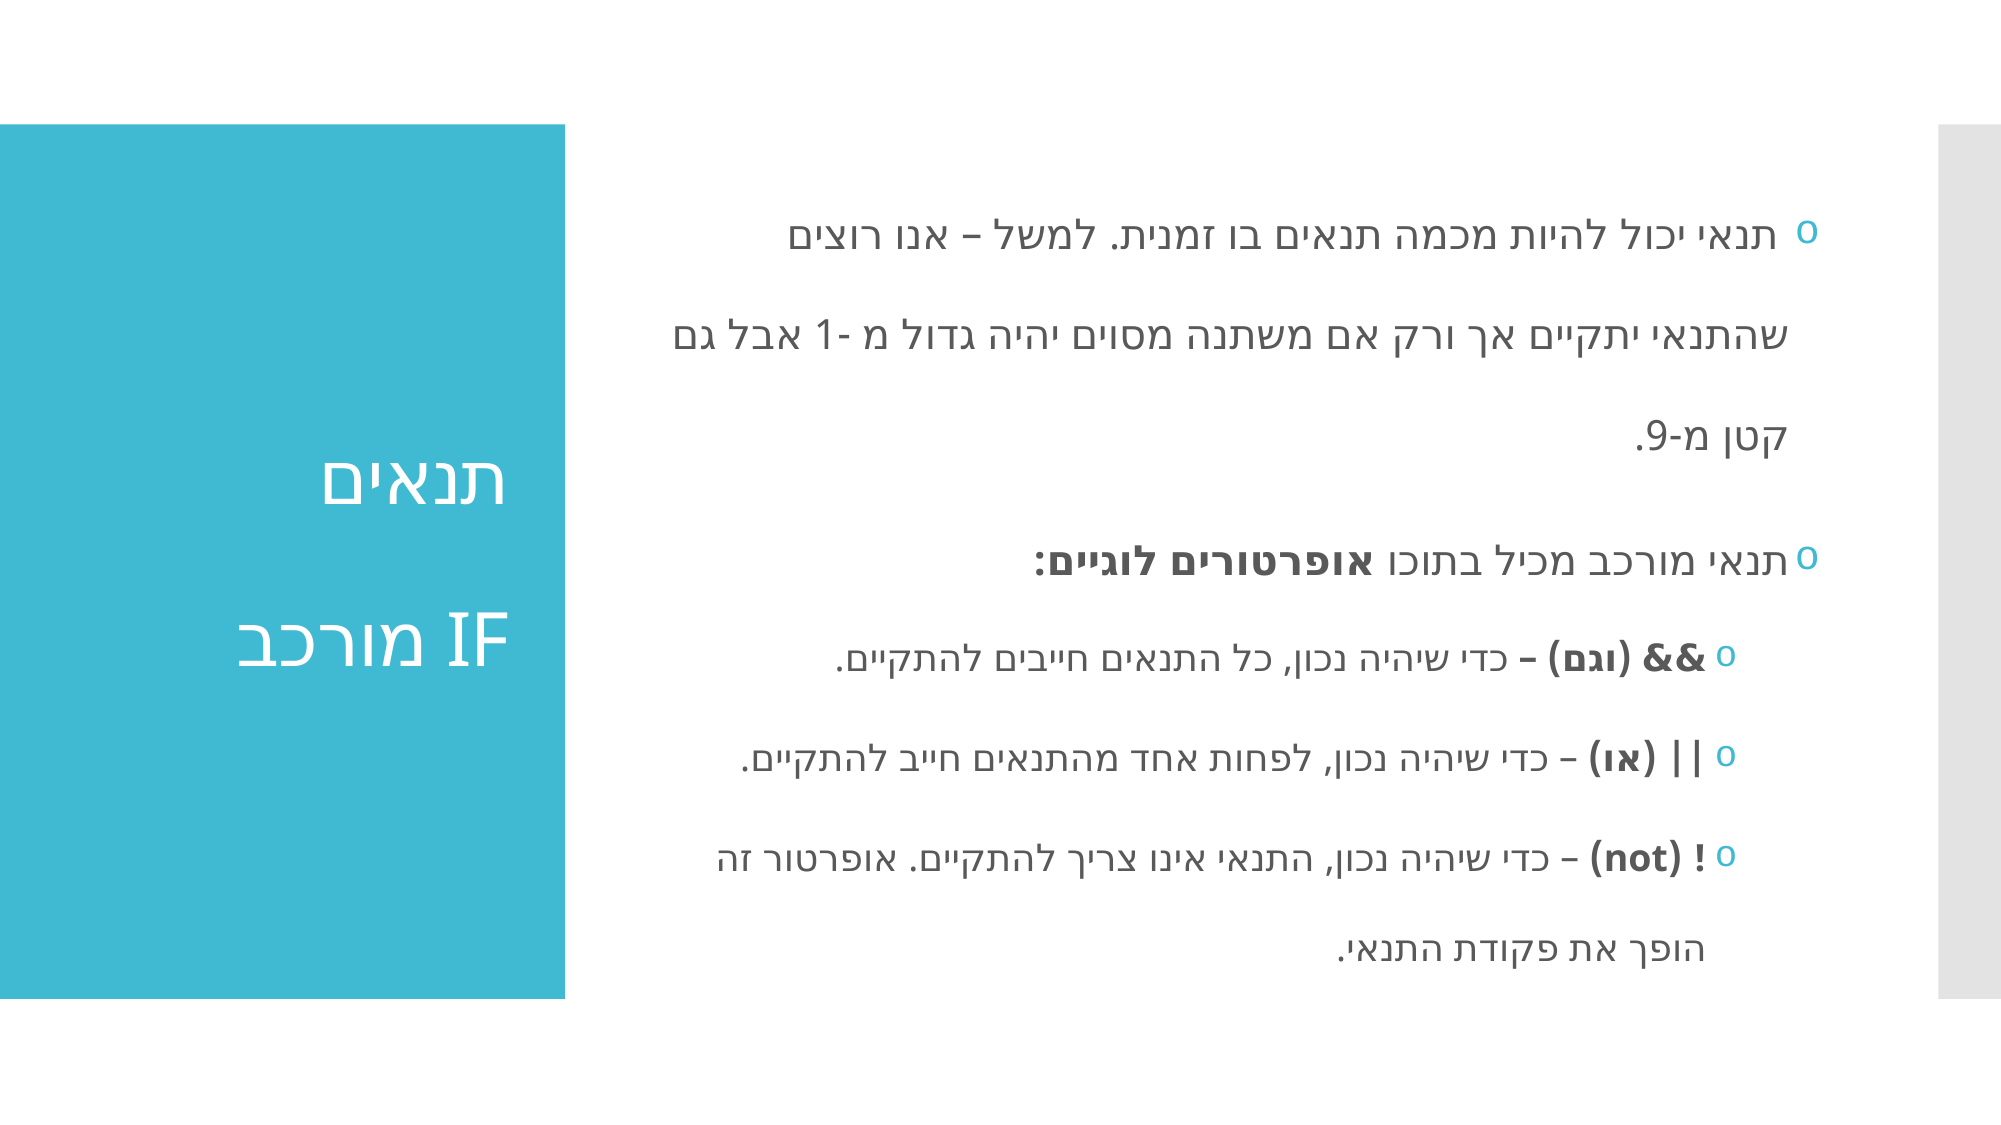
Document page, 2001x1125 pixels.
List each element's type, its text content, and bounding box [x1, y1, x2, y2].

title תנאים IF מורכב [41, 184, 525, 940]
list תנאי יכול להיות מכמה תנאים בו זמנית. למשל – אנו רוצים שהתנאי יתקיים אך ורק אם משתנה מסוים יהיה גדול מ -1 אבל גם קטן מ-9. תנאי מורכב מכיל בתוכו אופרטורים לוגיים: && (וגם) – כדי שיהיה נכון, כל התנאים חייבים להתקיים. || (או) – כדי שיהיה נכון, לפחות אחד מהתנאים חייב להתקיים. ! (not) – כדי שיהיה נכון, התנאי אינו צריך להתקיים. אופרטור זה הופך את פקודת התנאי. [634, 28, 1835, 1099]
